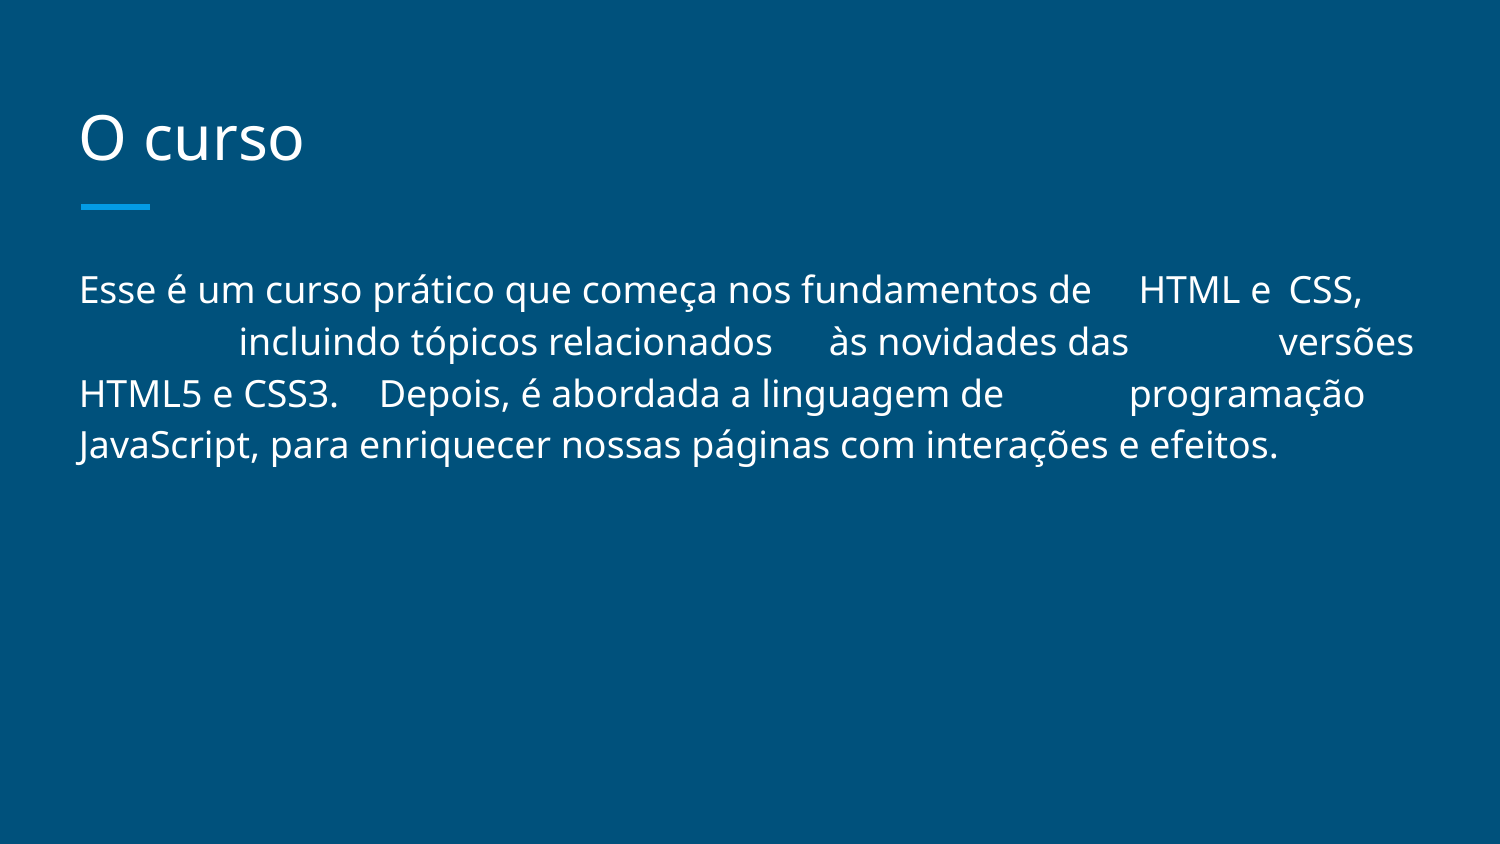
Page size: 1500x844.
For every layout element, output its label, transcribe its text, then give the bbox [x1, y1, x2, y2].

list Esse é um curso prático que começa nos fundamentos de HTML e CSS, incluindo tópicos relacionados às novidades das versões HTML5 e CSS3. Depois, é abordada a linguagem de programação JavaScript, para enriquecer nossas páginas com interações e efeitos. [63, 244, 1437, 750]
title O curso [63, 75, 1437, 188]
